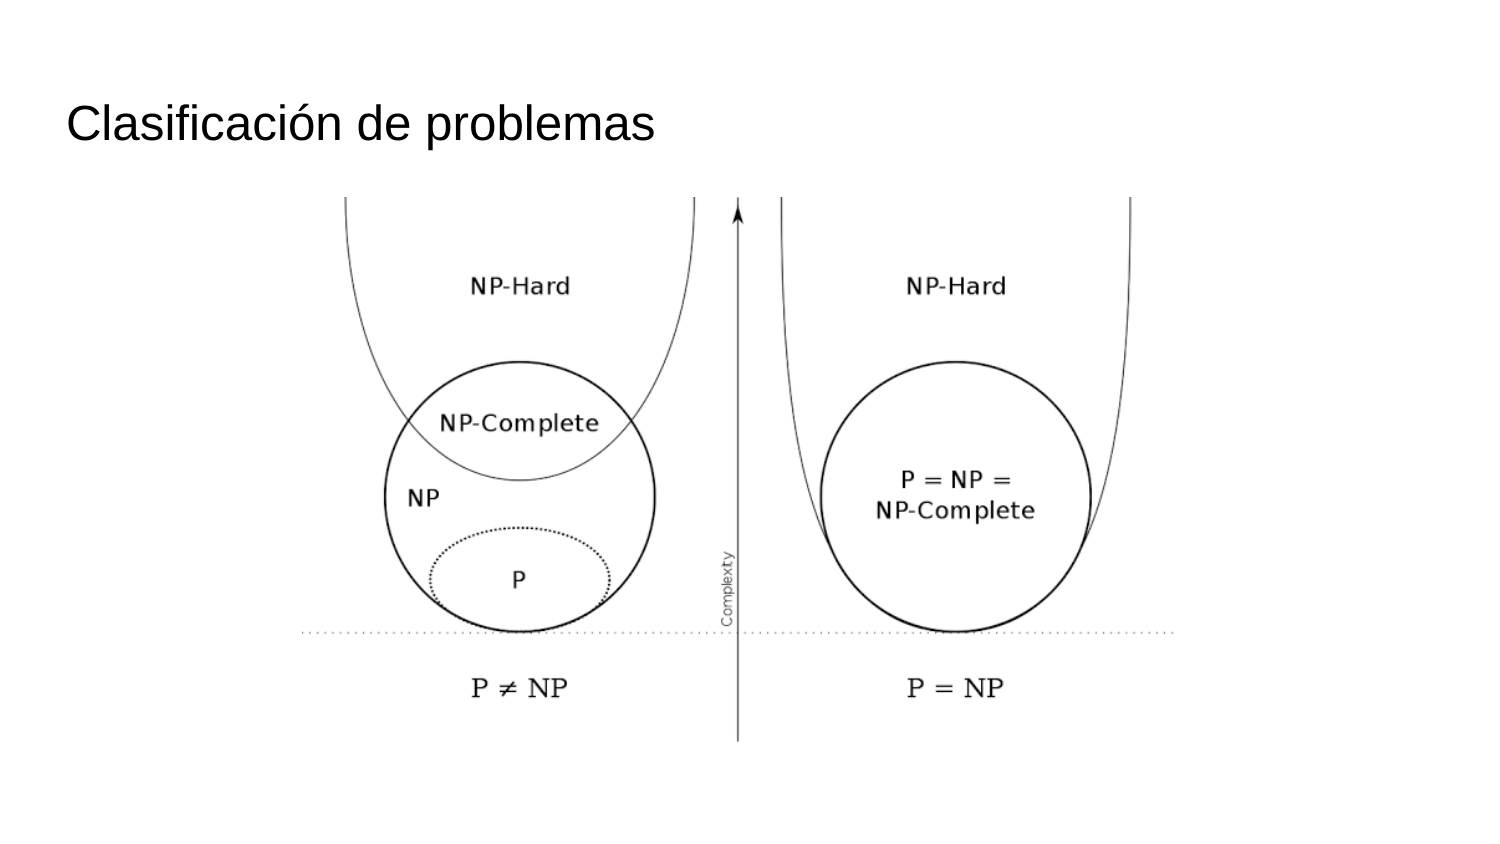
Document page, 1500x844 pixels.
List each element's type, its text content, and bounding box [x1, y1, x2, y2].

picture [302, 197, 1174, 742]
title Clasificación de problemas [51, 72, 1449, 167]
